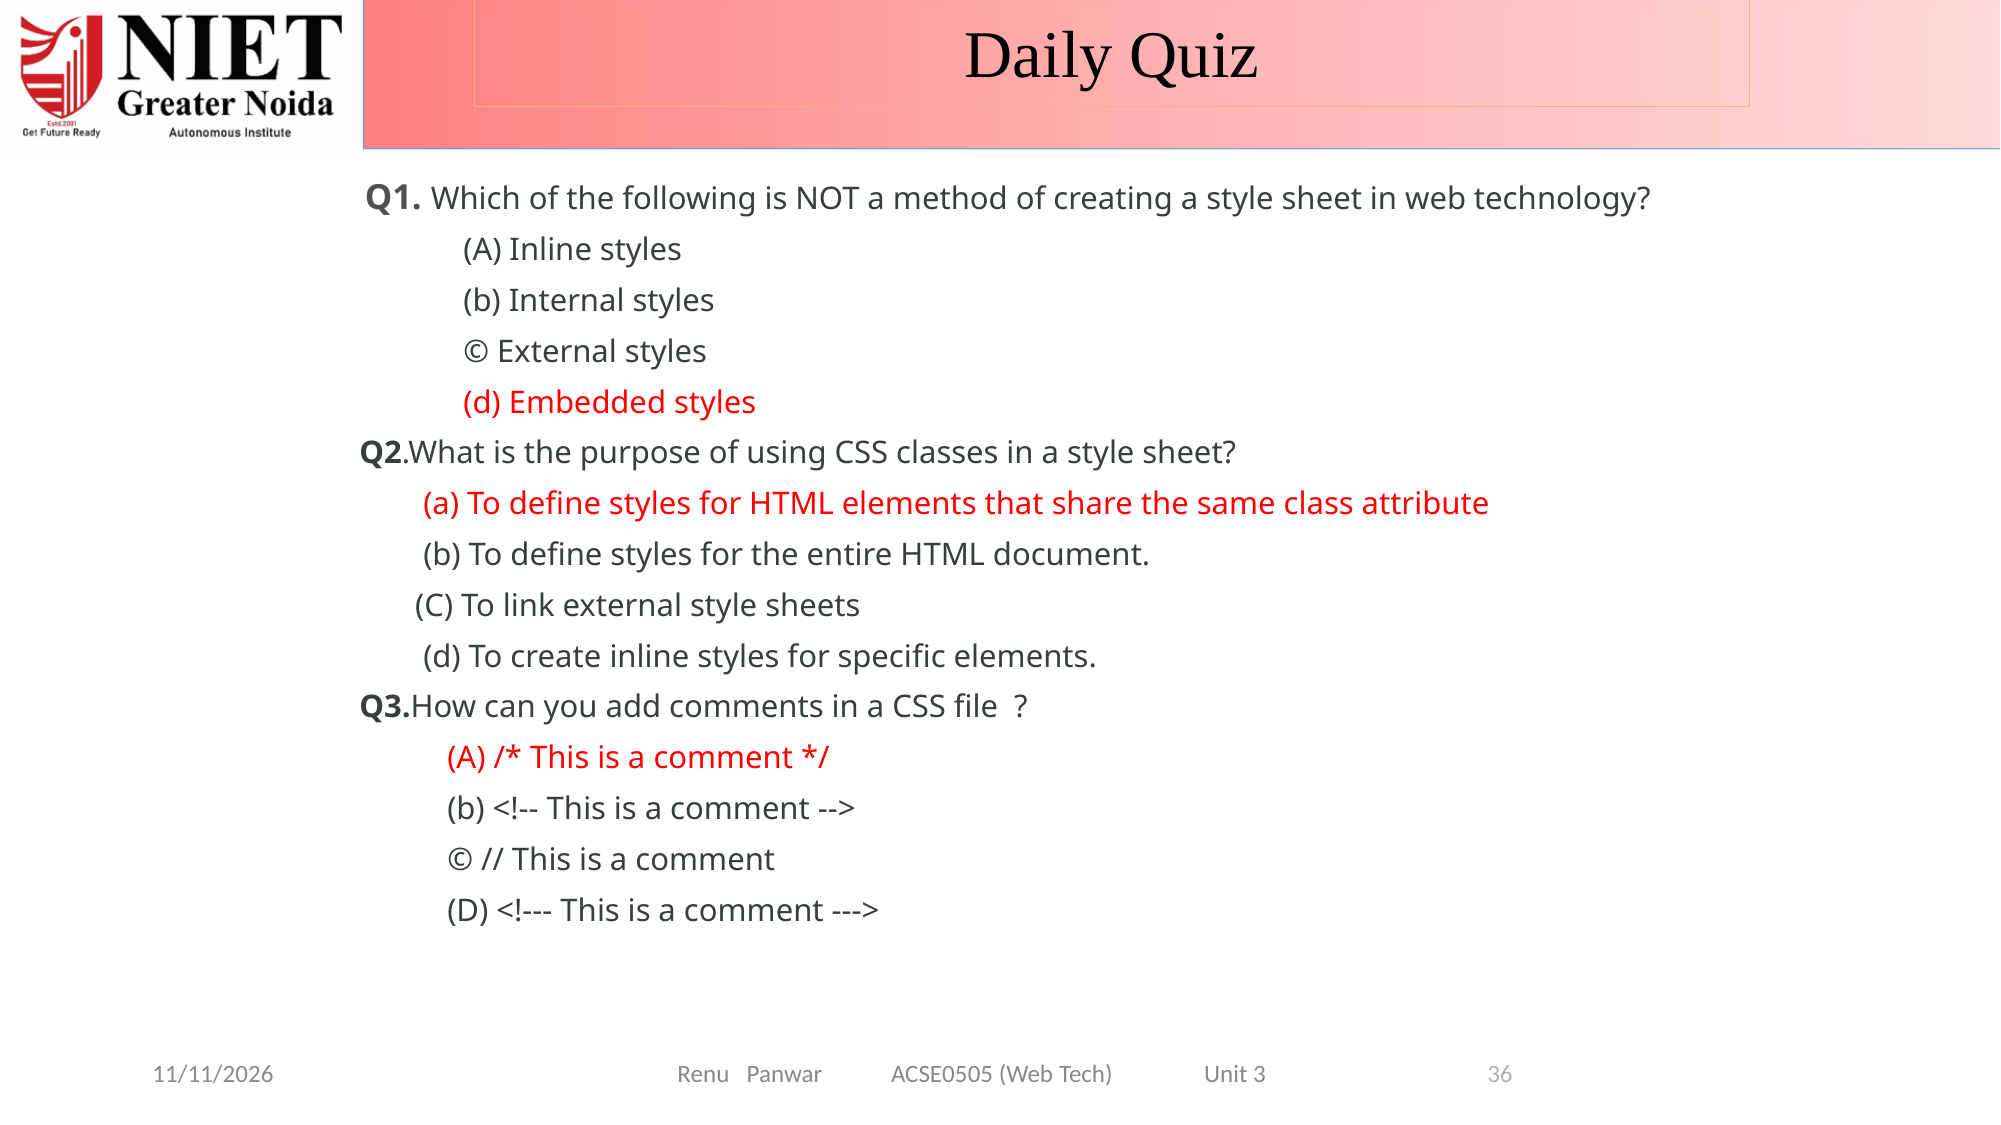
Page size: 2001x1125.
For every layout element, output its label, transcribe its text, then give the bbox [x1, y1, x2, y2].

list Q1. Which of the following is NOT a method of creating a style sheet in web technology? (A) Inline styles (b) Internal styles © External styles (d) Embedded styles Q2.What is the purpose of using CSS classes in a style sheet? (a) To define styles for HTML elements that share the same class attribute (b) To define styles for the entire HTML document. (C) To link external style sheets (d) To create inline styles for specific elements. Q3.How can you add comments in a CSS file ? (A) /* This is a comment */ (b) <!-- This is a comment --> © // This is a comment (D) <!--- This is a comment ---> [344, 171, 1675, 978]
slide_number 08-Jan-25 [137, 1042, 588, 1103]
text_box Daily Quiz [474, 0, 1750, 107]
picture [0, 0, 2001, 1125]
slide_number 36 [1325, 1042, 1675, 1103]
footer Renu Panwar ACSE0505 (Web Tech) Unit 3 [662, 1042, 1325, 1103]
